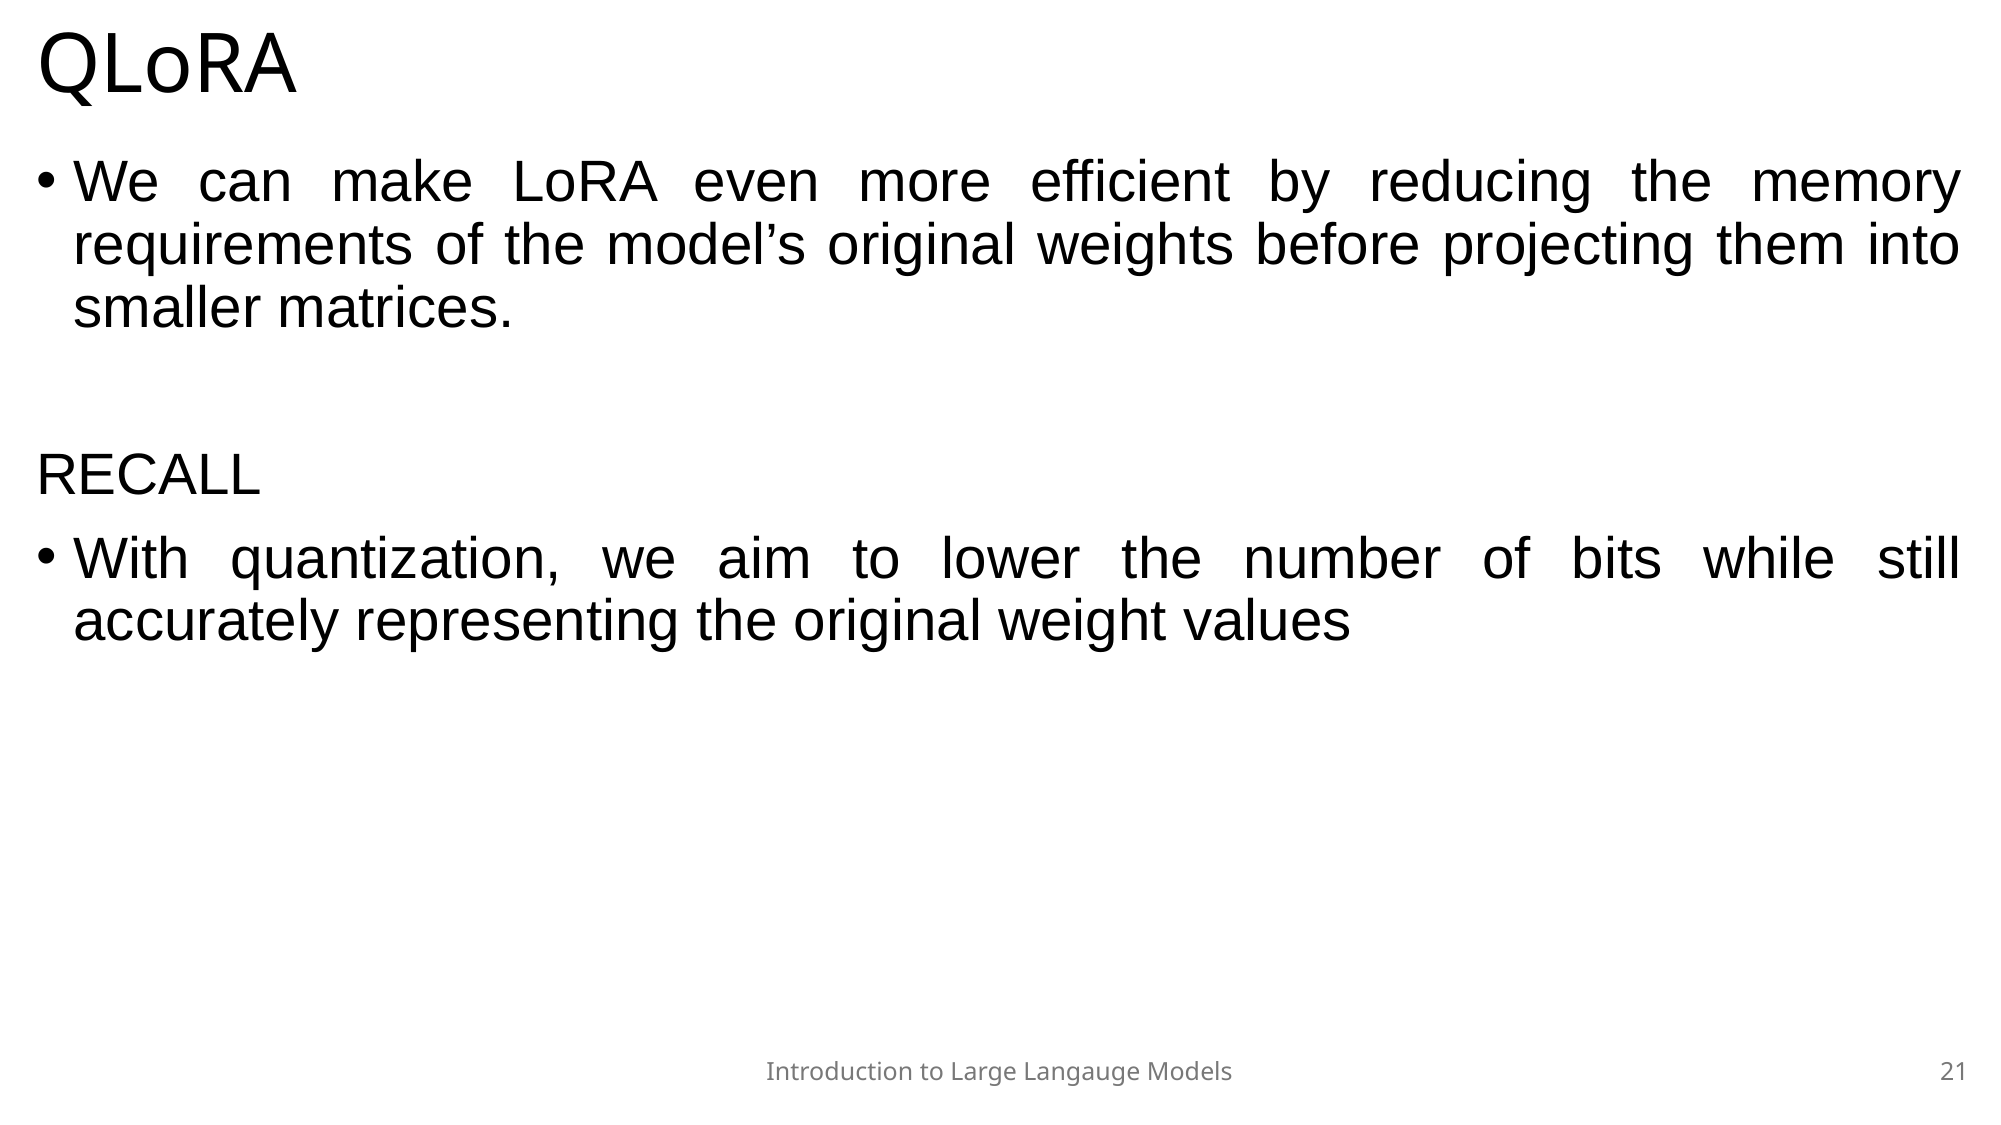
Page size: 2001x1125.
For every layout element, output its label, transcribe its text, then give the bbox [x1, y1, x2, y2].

slide_number 21 [1533, 1042, 1984, 1103]
footer Introduction to Large Langauge Models [662, 1042, 1338, 1103]
title QLoRA [21, 13, 1979, 119]
list We can make LoRA even more efficient by reducing the memory requirements of the model’s original weights before projecting them into smaller matrices. RECALL With quantization, we aim to lower the number of bits while still accurately representing the original weight values [21, 143, 1979, 1043]
